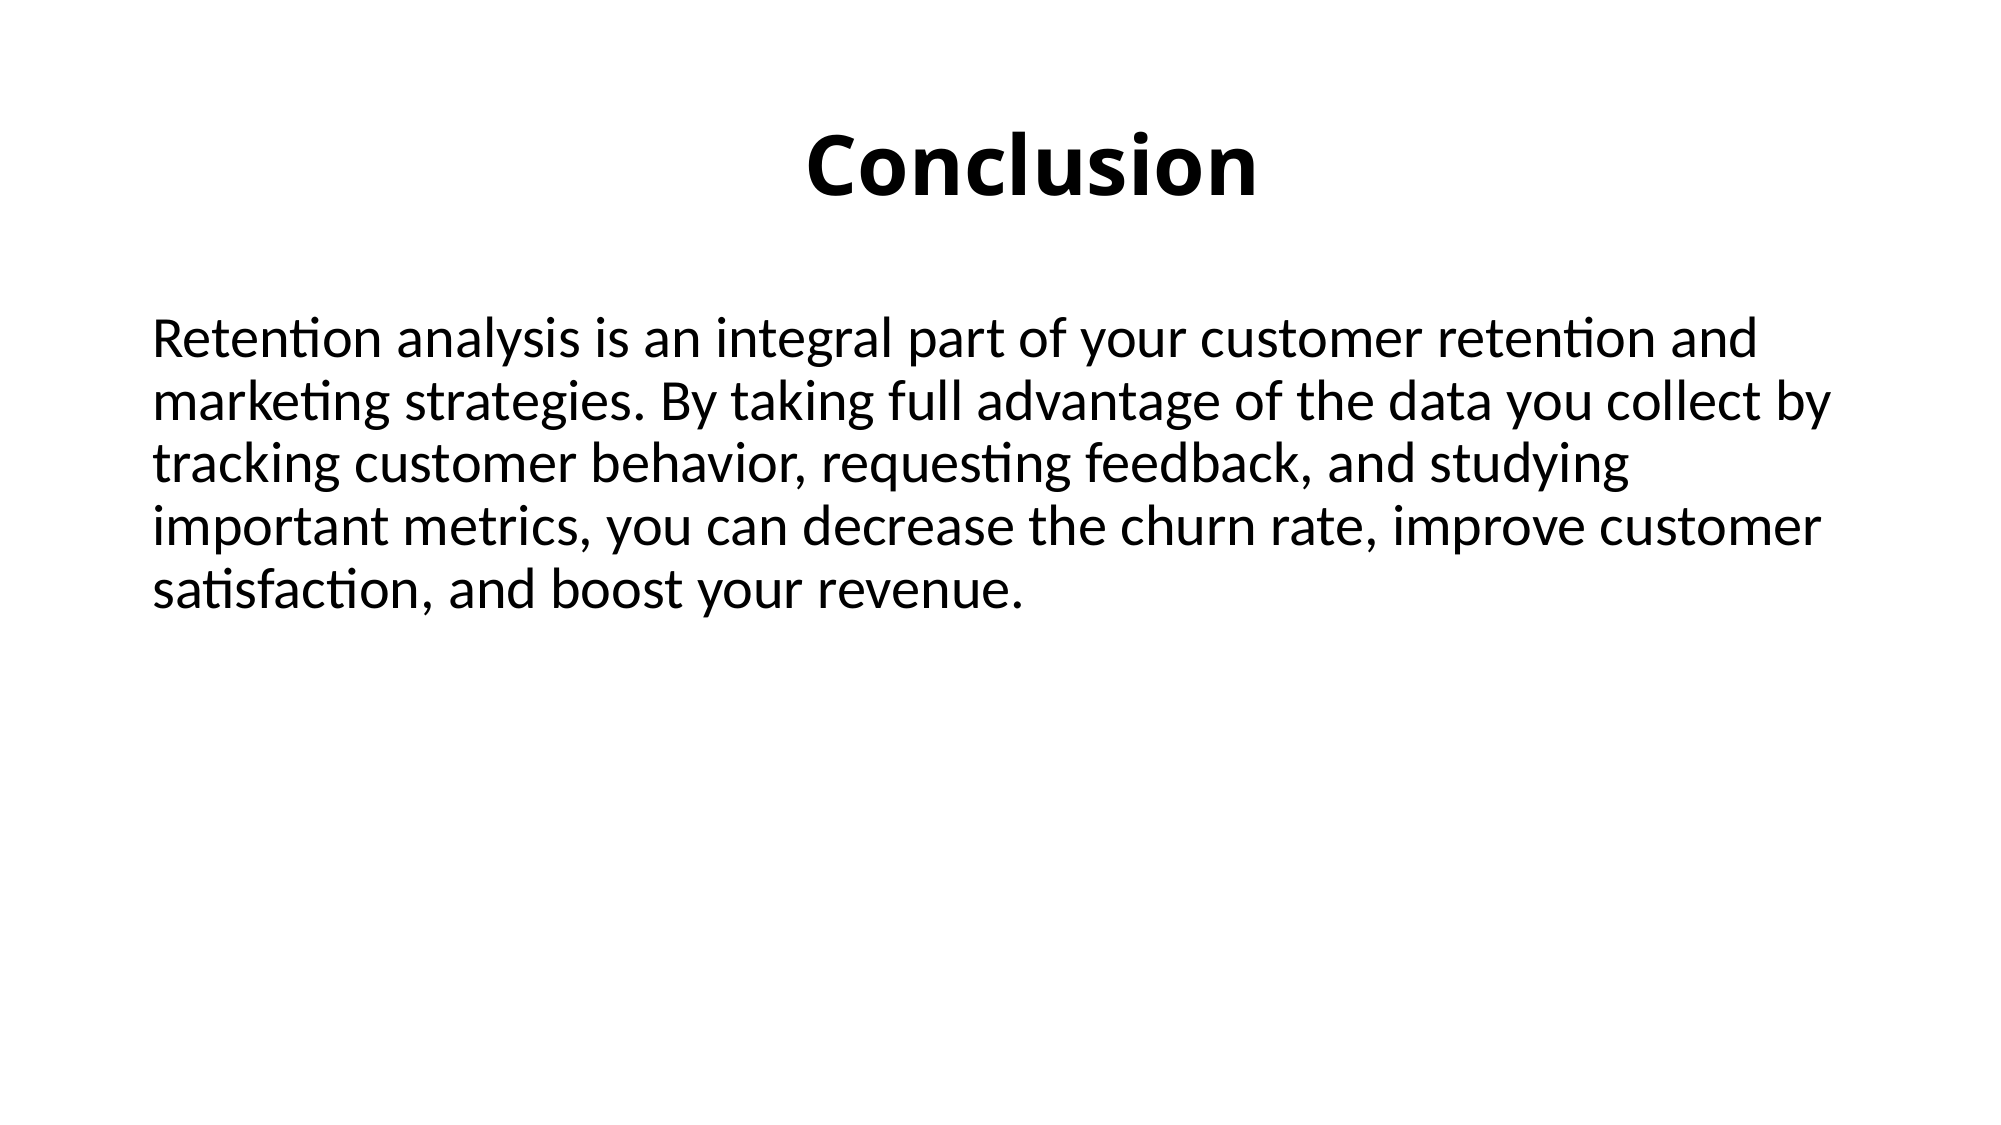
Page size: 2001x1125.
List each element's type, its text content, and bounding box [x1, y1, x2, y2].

list Retention analysis is an integral part of your customer retention and marketing strategies. By taking full advantage of the data you collect by tracking customer behavior, requesting feedback, and studying important metrics, you can decrease the churn rate, improve customer satisfaction, and boost your revenue. [137, 299, 1863, 1014]
title Conclusion [137, 59, 1863, 278]
